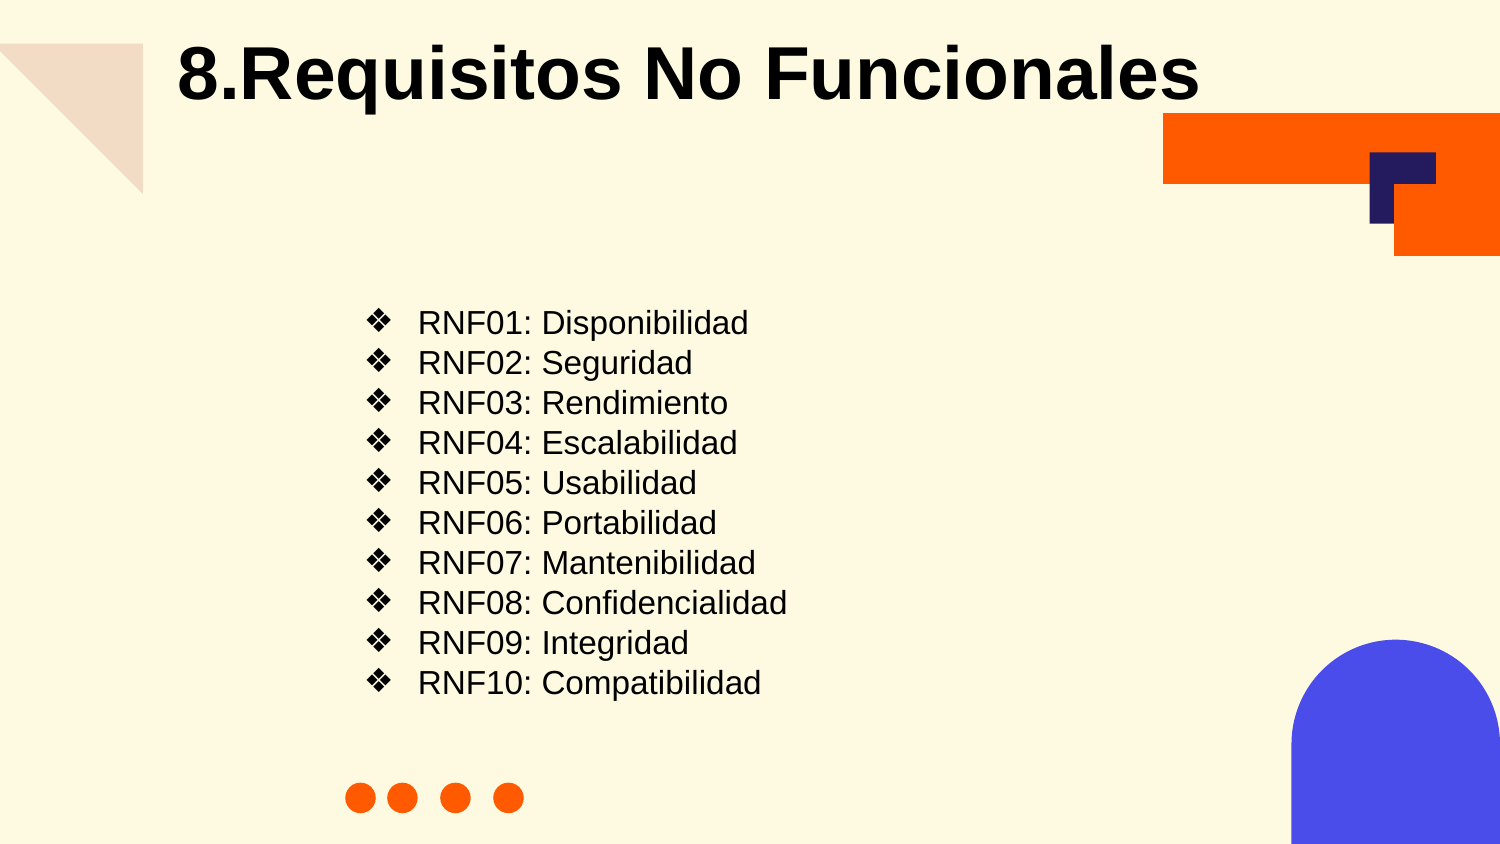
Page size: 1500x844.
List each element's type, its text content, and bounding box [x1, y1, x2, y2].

text_box [1291, 639, 1500, 844]
title 8.Requisitos No Funcionales [162, 24, 1425, 178]
text_box [1394, 184, 1500, 256]
text_box [345, 782, 376, 814]
text_box RNF01: Disponibilidad RNF02: Seguridad RNF03: Rendimiento RNF04: Escalabilidad RNF05: Usabilidad RNF06: Portabilidad RNF07: Mantenibilidad RNF08: Confidencialidad RNF09: Integridad RNF10: Compatibilidad [327, 286, 1257, 716]
text_box [1163, 113, 1500, 185]
text_box [493, 782, 524, 814]
text_box [0, 43, 143, 195]
text_box [1369, 152, 1436, 224]
text_box [387, 782, 418, 814]
text_box [440, 782, 471, 814]
